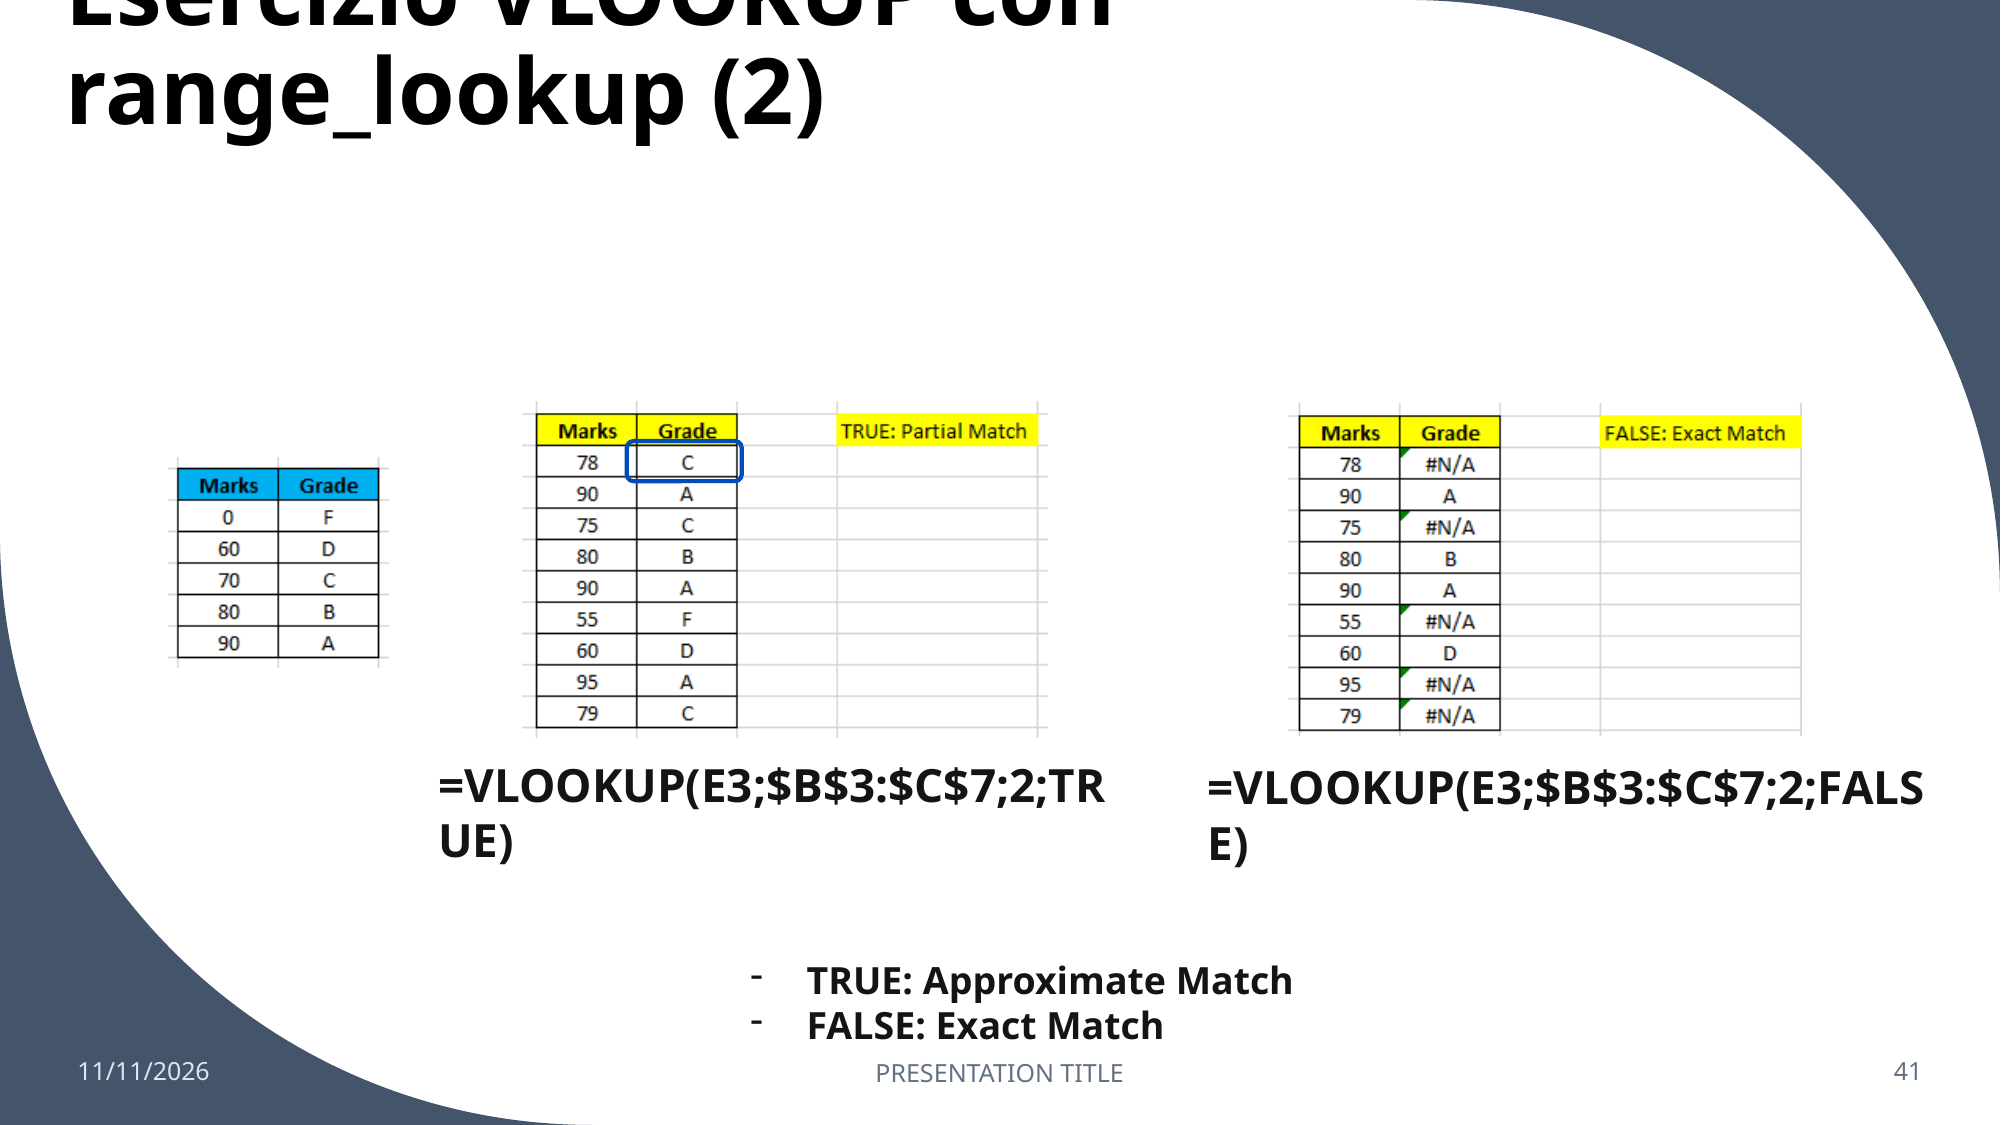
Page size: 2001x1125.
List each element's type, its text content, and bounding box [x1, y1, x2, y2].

slide_number 41 [1665, 1042, 1938, 1103]
picture [1288, 403, 1802, 736]
slide_number 05-Jul-23 [62, 1042, 342, 1103]
text_box =VLOOKUP(E3;$B$3:$C$7;2;TRUE) [423, 749, 1146, 874]
text_box TRUE: Approximate Match FALSE: Exact Match [735, 949, 1338, 1055]
picture [168, 457, 390, 668]
text_box [135, 175, 1722, 725]
footer PRESENTATION TITLE [662, 1042, 1338, 1103]
title Esercizio VLOOKUP con range_lookup (2) [50, 0, 1722, 152]
text_box =VLOOKUP(E3;$B$3:$C$7;2;FALSE) [1192, 751, 1947, 877]
picture [522, 401, 1048, 738]
